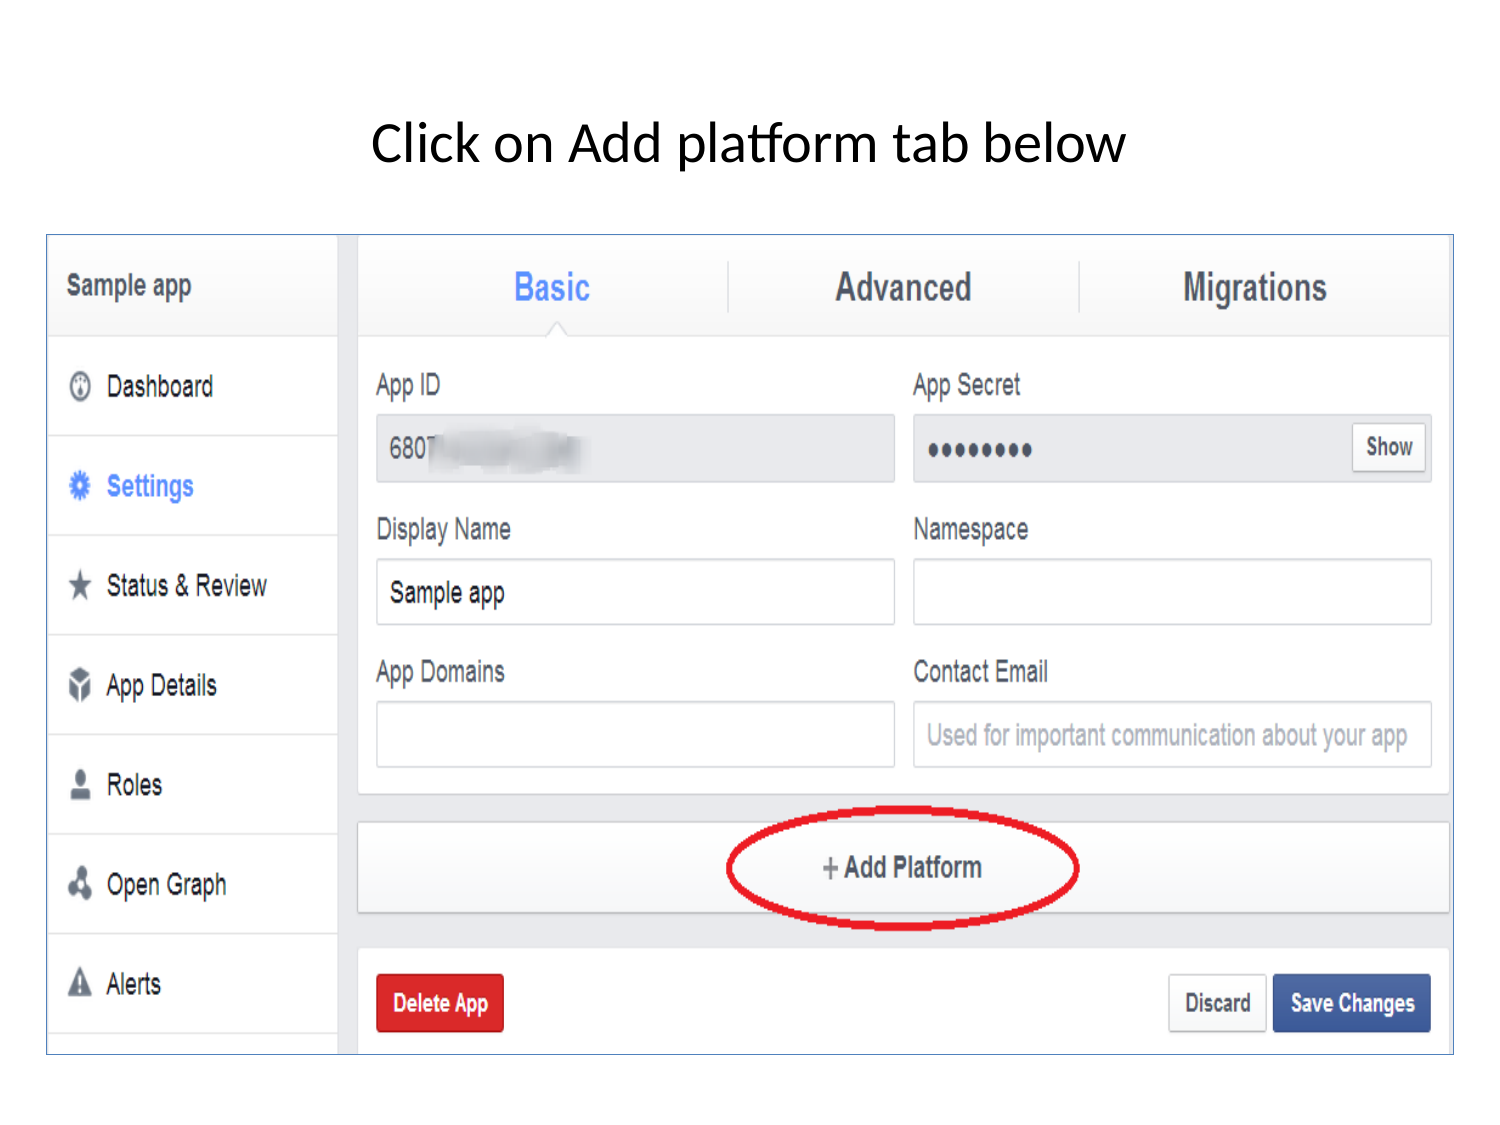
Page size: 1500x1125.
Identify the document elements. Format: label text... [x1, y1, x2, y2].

picture [46, 234, 1454, 1055]
title Click on Add platform tab below [75, 45, 1425, 232]
